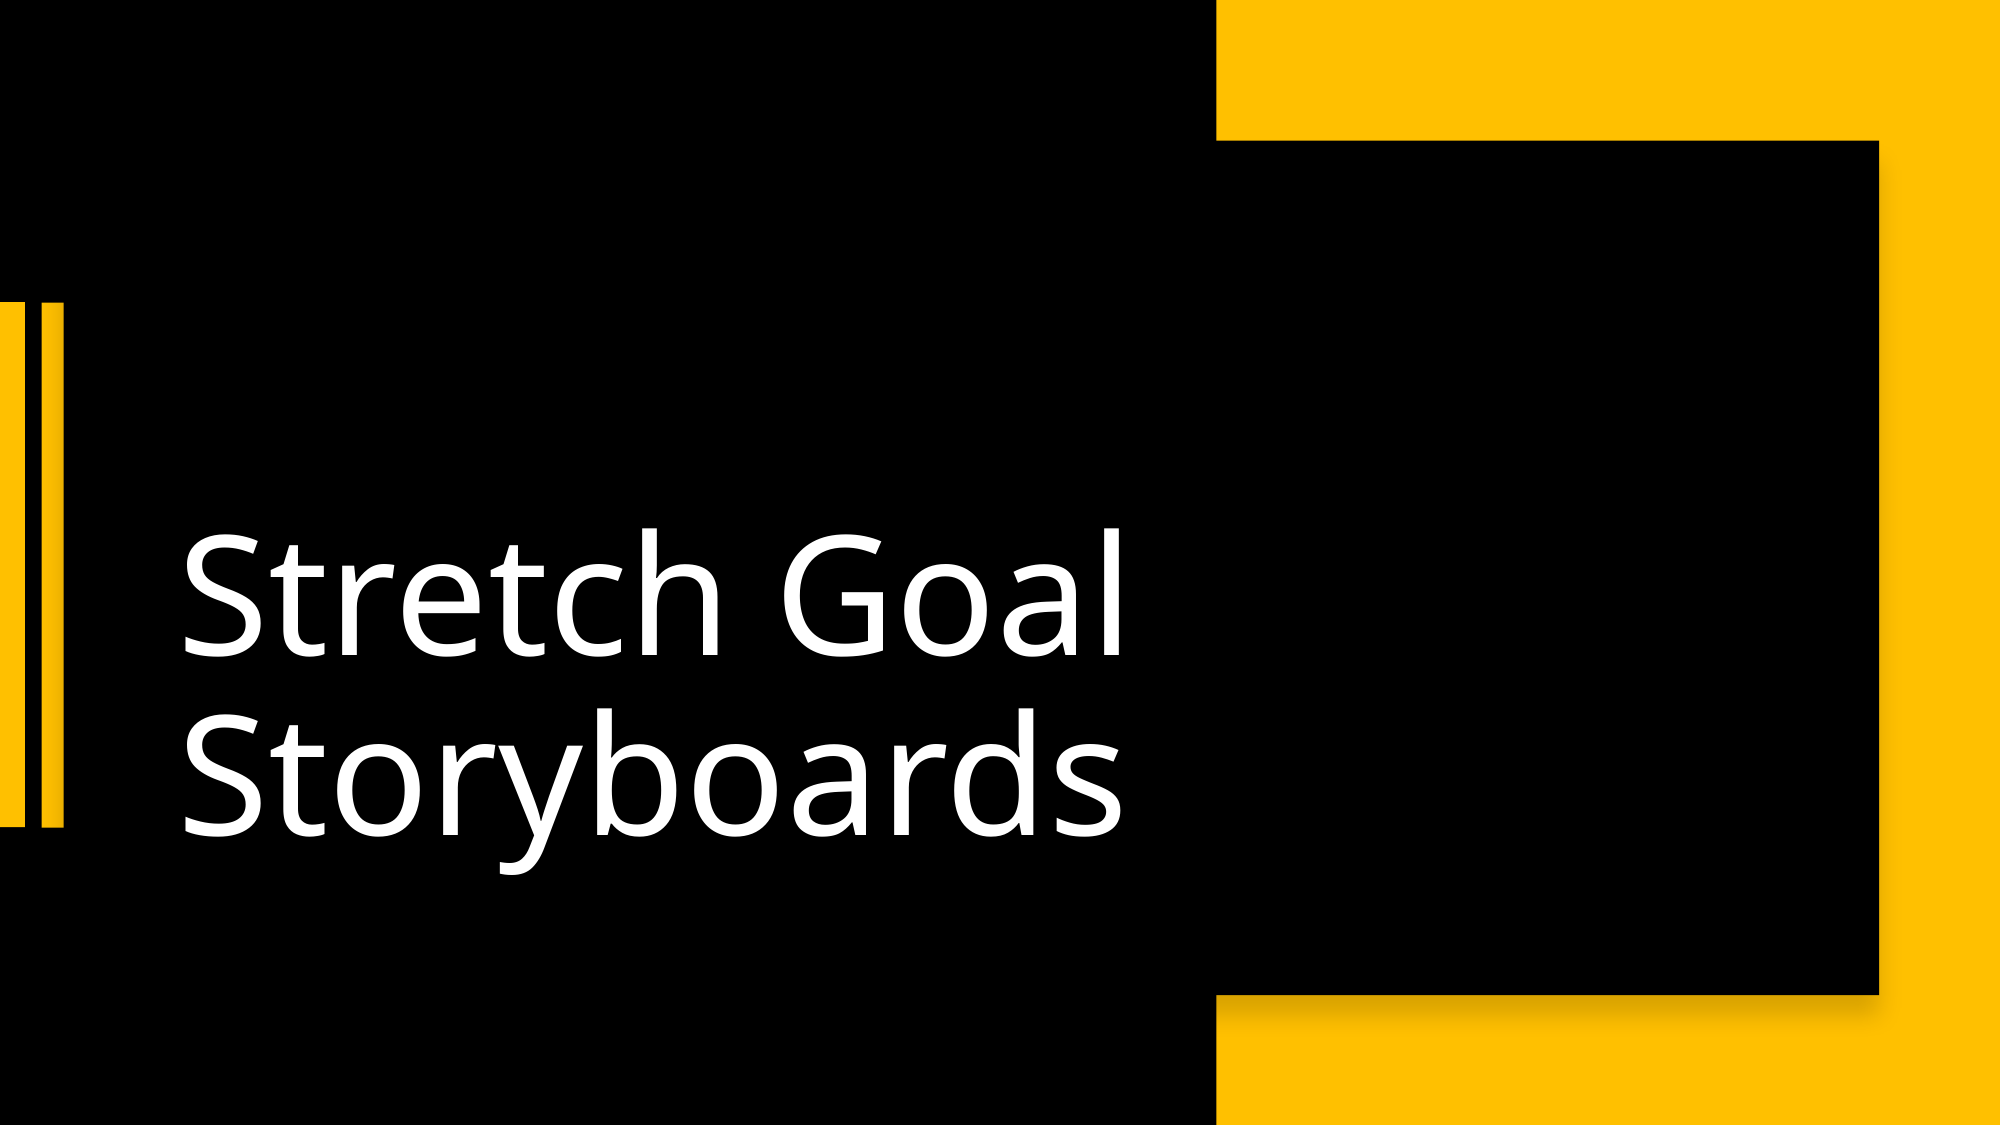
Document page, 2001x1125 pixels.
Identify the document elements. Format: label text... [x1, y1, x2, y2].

text_box [41, 302, 53, 829]
text_box [1215, 0, 2000, 1125]
text_box [0, 301, 26, 828]
text_box [0, 0, 1215, 1125]
title Stretch Goal Storyboards [162, 503, 1788, 929]
text_box [63, 140, 1880, 996]
